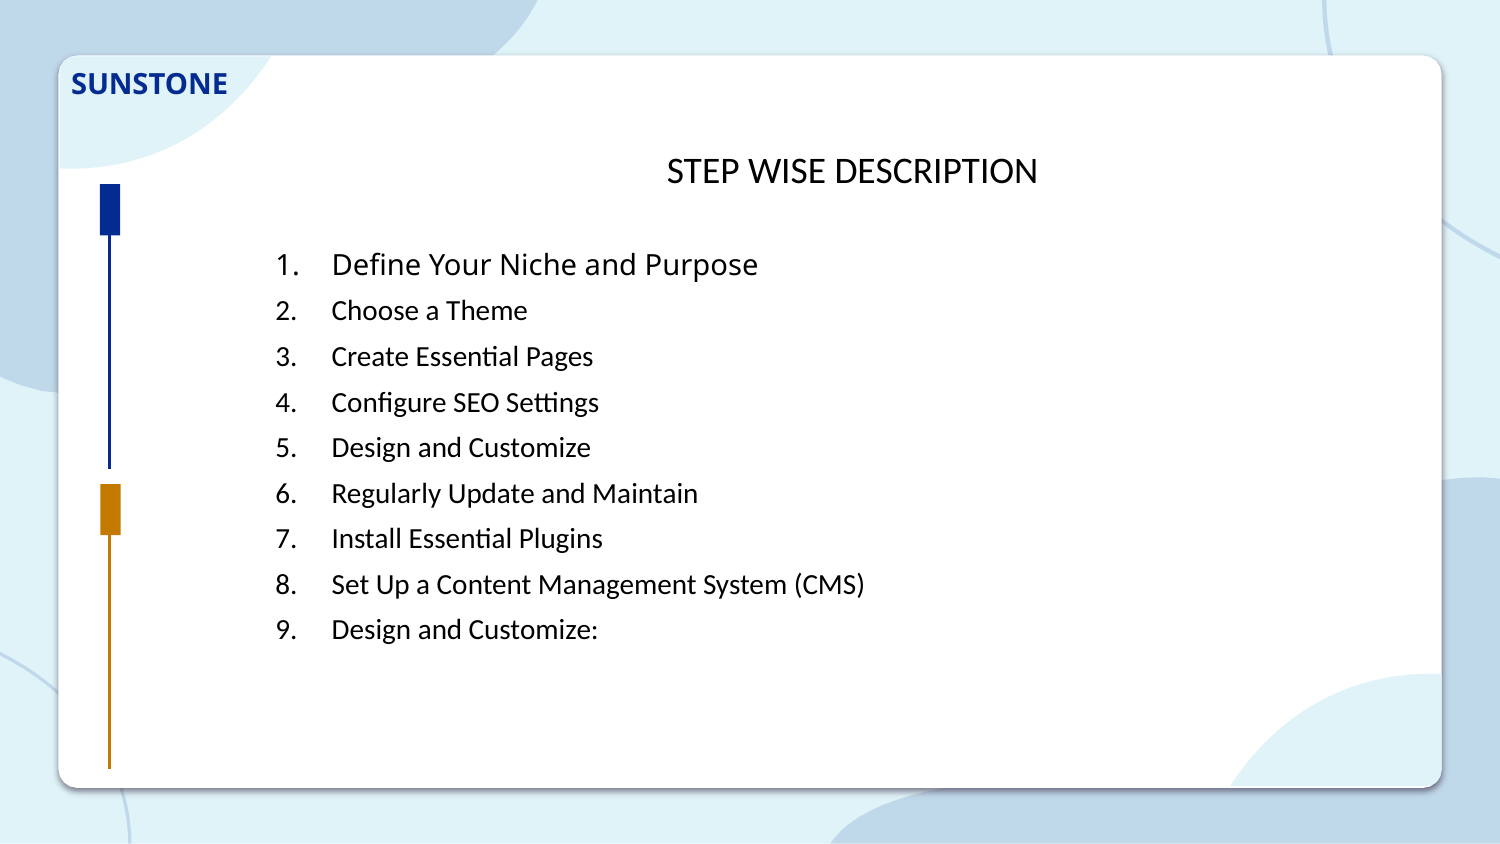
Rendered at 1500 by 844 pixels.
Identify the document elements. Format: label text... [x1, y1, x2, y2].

text_box [59, 56, 272, 169]
title SUNSTONE [68, 62, 236, 206]
picture [48, 48, 1452, 801]
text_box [99, 183, 1442, 787]
text_box STEP WISE DESCRIPTION [652, 138, 1128, 182]
